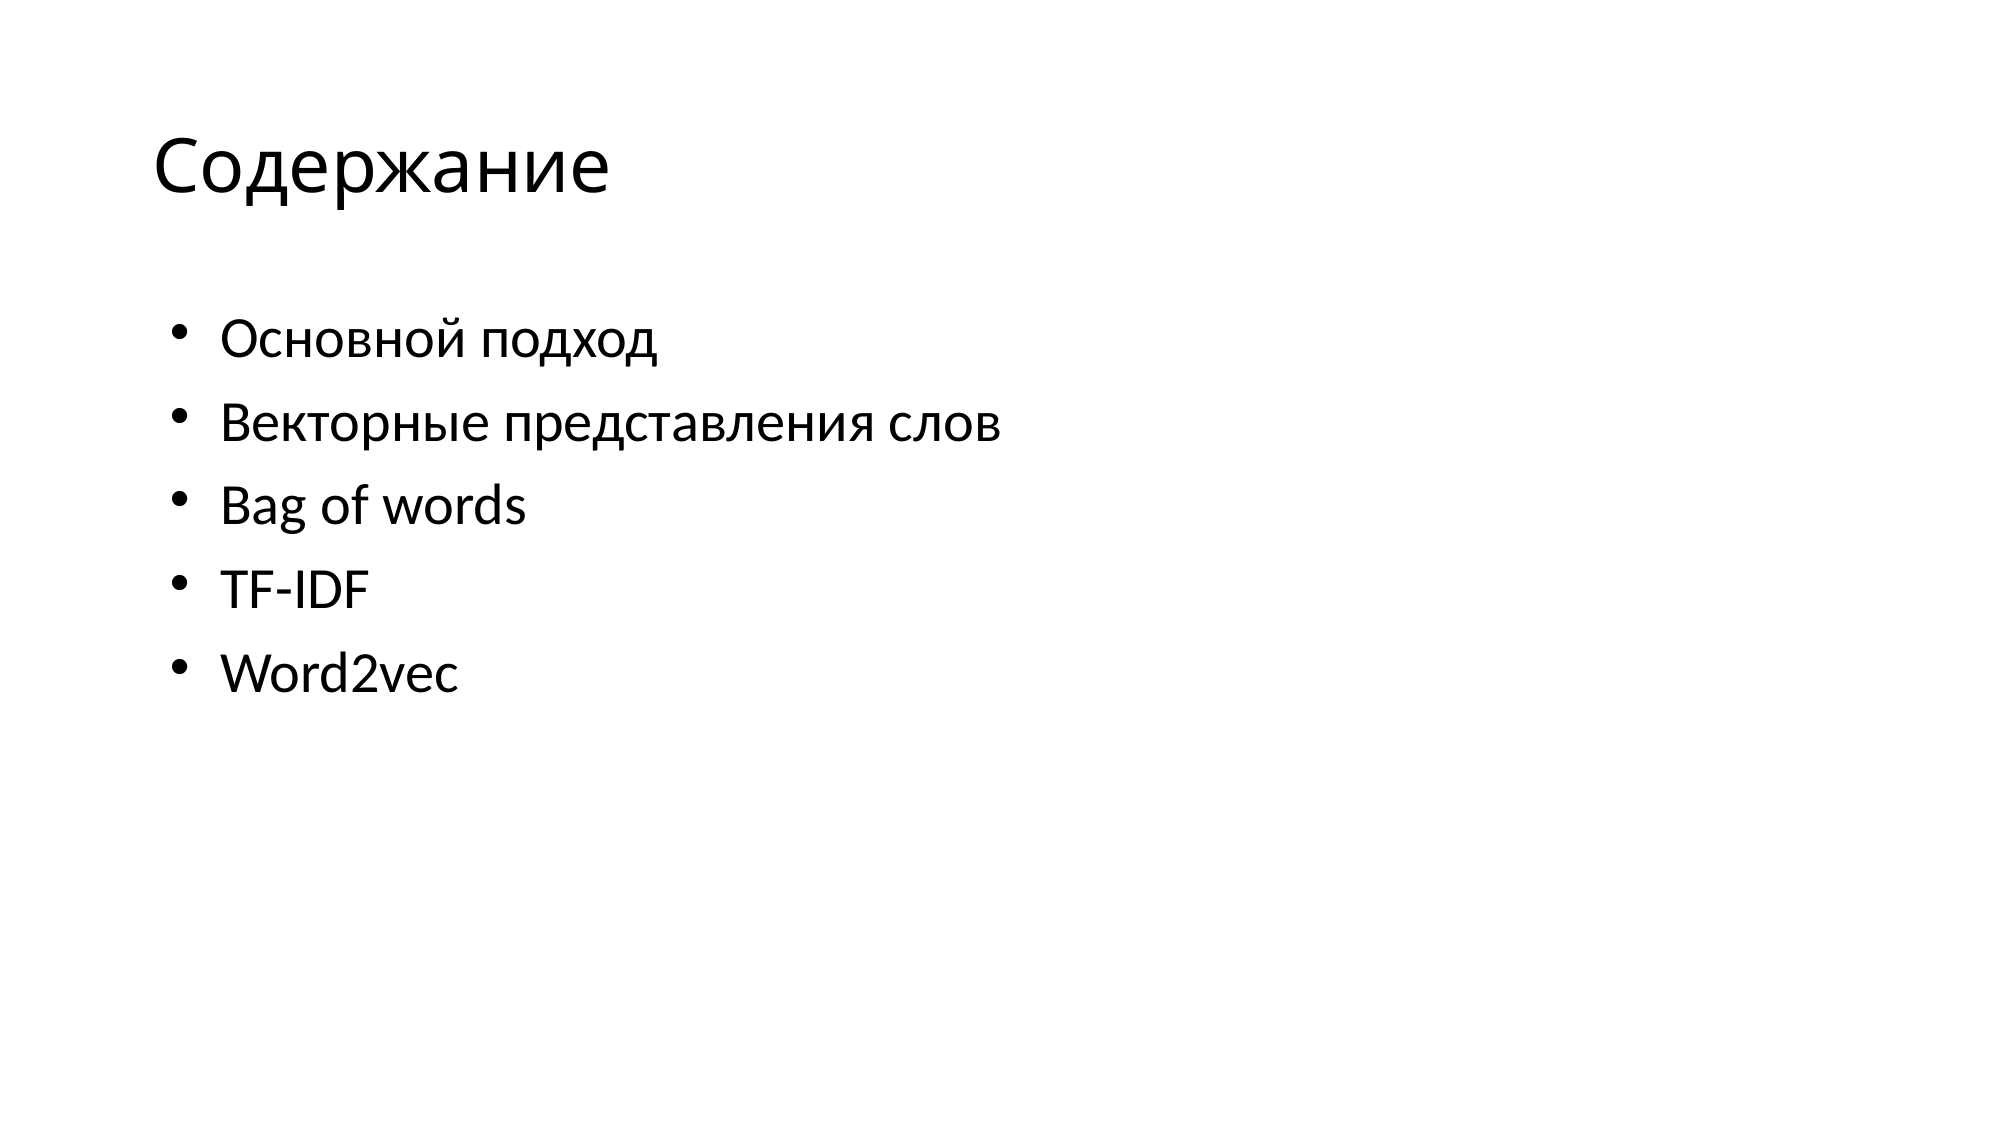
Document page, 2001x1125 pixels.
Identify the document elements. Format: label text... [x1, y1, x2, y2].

title Содержание [137, 59, 1863, 278]
list Основной подход Векторные представления слов Bag of words TF-IDF Word2vec [137, 299, 1863, 1014]
